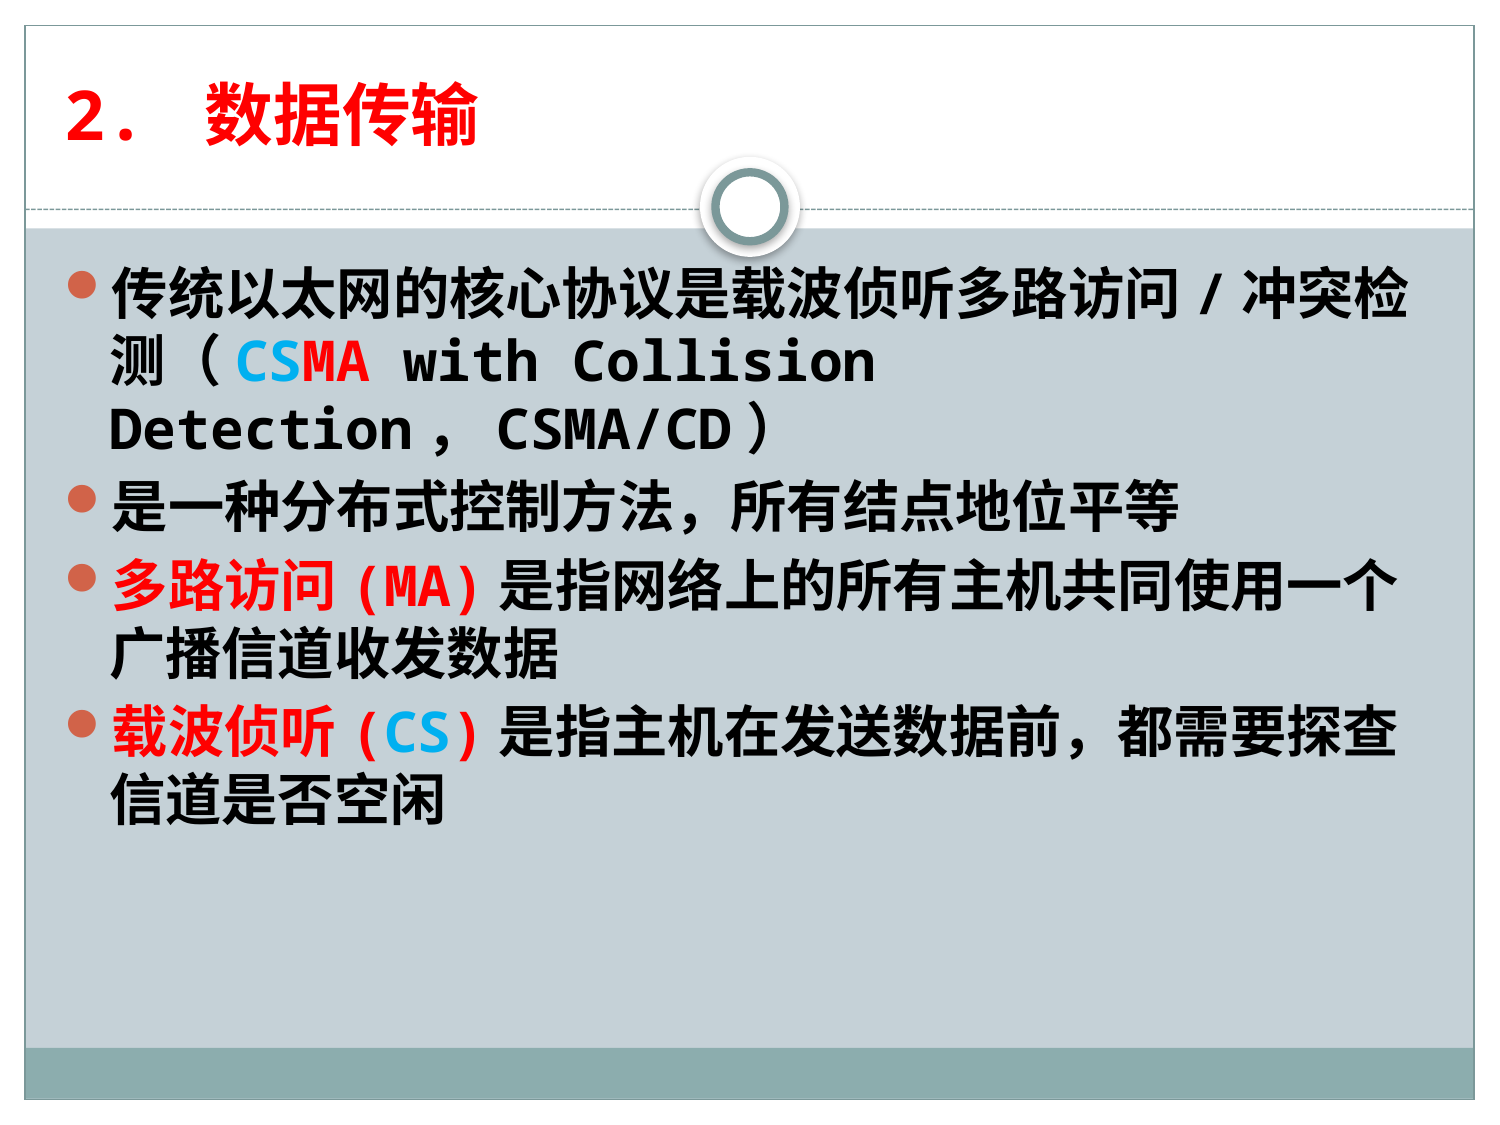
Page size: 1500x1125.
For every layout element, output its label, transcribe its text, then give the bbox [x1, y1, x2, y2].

list 传统以太网的核心协议是载波侦听多路访问/冲突检测（CSMA with Collision Detection，CSMA/CD） 是一种分布式控制方法，所有结点地位平等 多路访问(MA)是指网络上的所有主机共同使用一个广播信道收发数据 载波侦听(CS)是指主机在发送数据前，都需要探查信道是否空闲 [49, 250, 1445, 1001]
title 2. 数据传输 [49, 37, 1450, 162]
